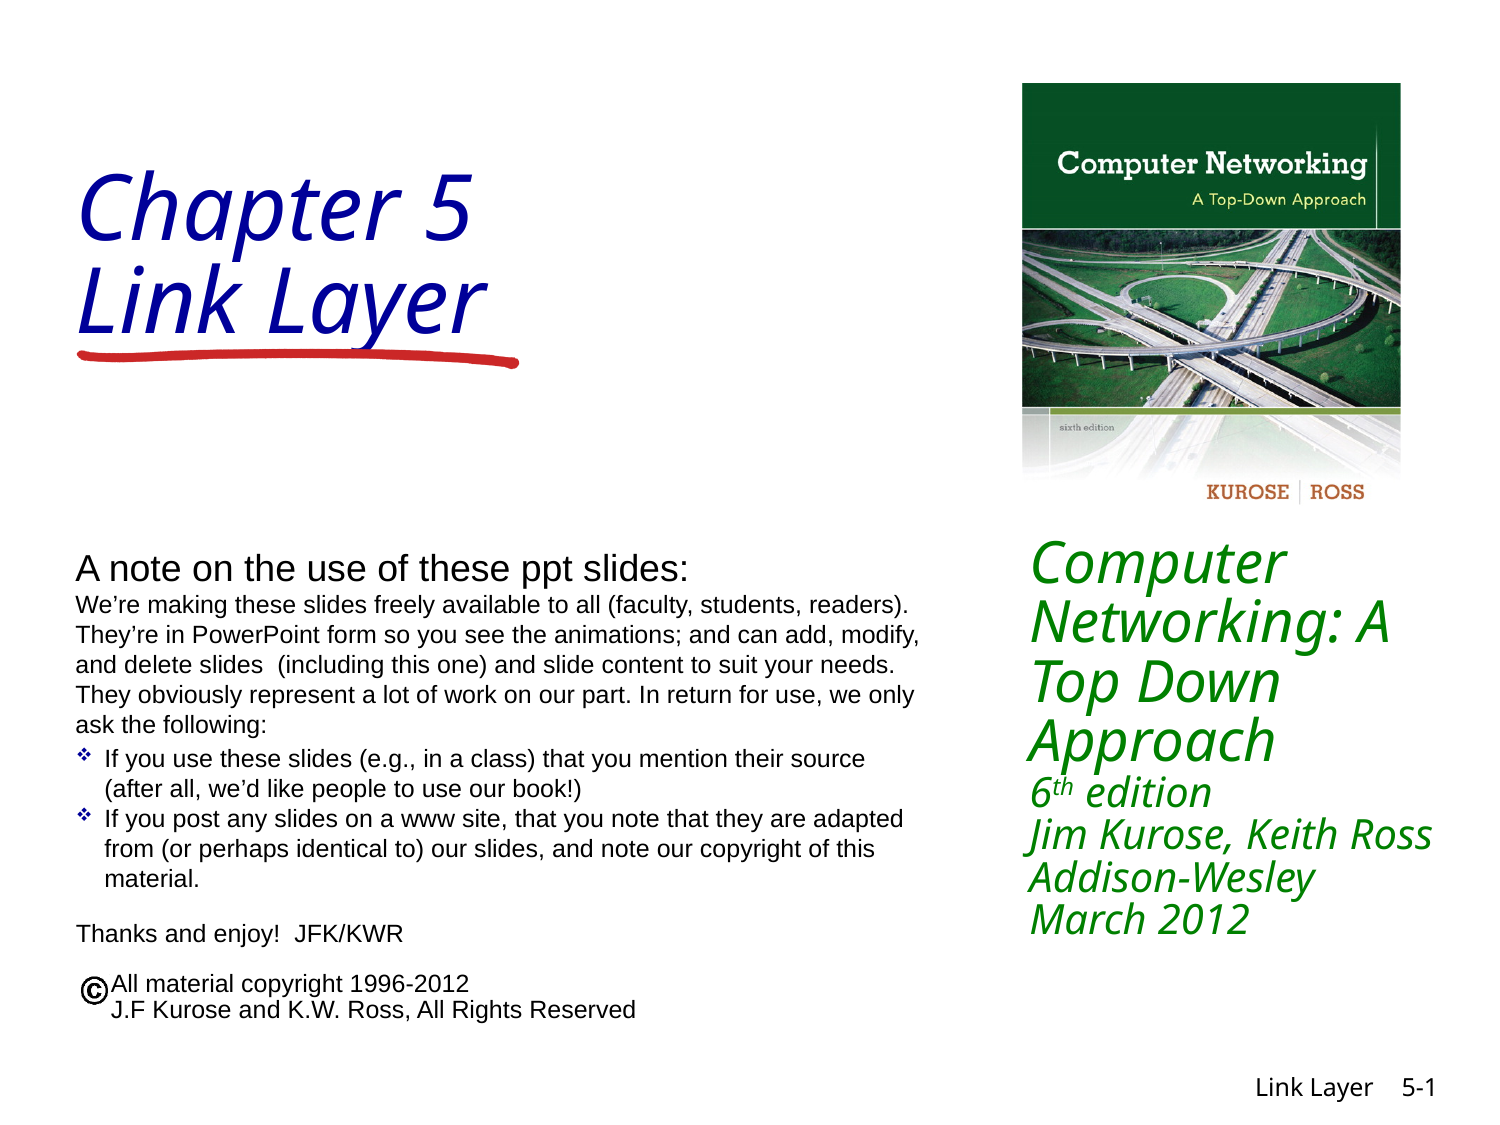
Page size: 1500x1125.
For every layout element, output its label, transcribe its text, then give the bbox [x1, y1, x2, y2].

text_box Chapter 5 Link Layer [60, 117, 798, 401]
text_box Computer Networking: A Top Down Approach 6th edition Jim Kurose, Keith Ross Addison-Wesley March 2012 [1014, 504, 1488, 975]
picture [78, 974, 111, 1006]
picture [73, 343, 524, 376]
picture [1022, 83, 1401, 539]
text_box A note on the use of these ppt slides: We’re making these slides freely available to all (faculty, students, readers). They’re in PowerPoint form so you see the animations; and can add, modify, and delete slides (including this one) and slide content to suit your needs. They obviously represent a lot of work on our part. In return for use, we only ask the following: [60, 536, 943, 776]
slide_number 5-1 [1342, 1064, 1454, 1125]
text_box If you use these slides (e.g., in a class) that you mention their source (after all, we’d like people to use our book!) If you post any slides on a www site, that you note that they are adapted from (or perhaps identical to) our slides, and note our copyright of this material. Thanks and enjoy! JFK/KWR All material copyright 1996-2012 J.F Kurose and K.W. Ross, All Rights Reserved [61, 699, 944, 1031]
footer Link Layer [914, 1064, 1342, 1125]
